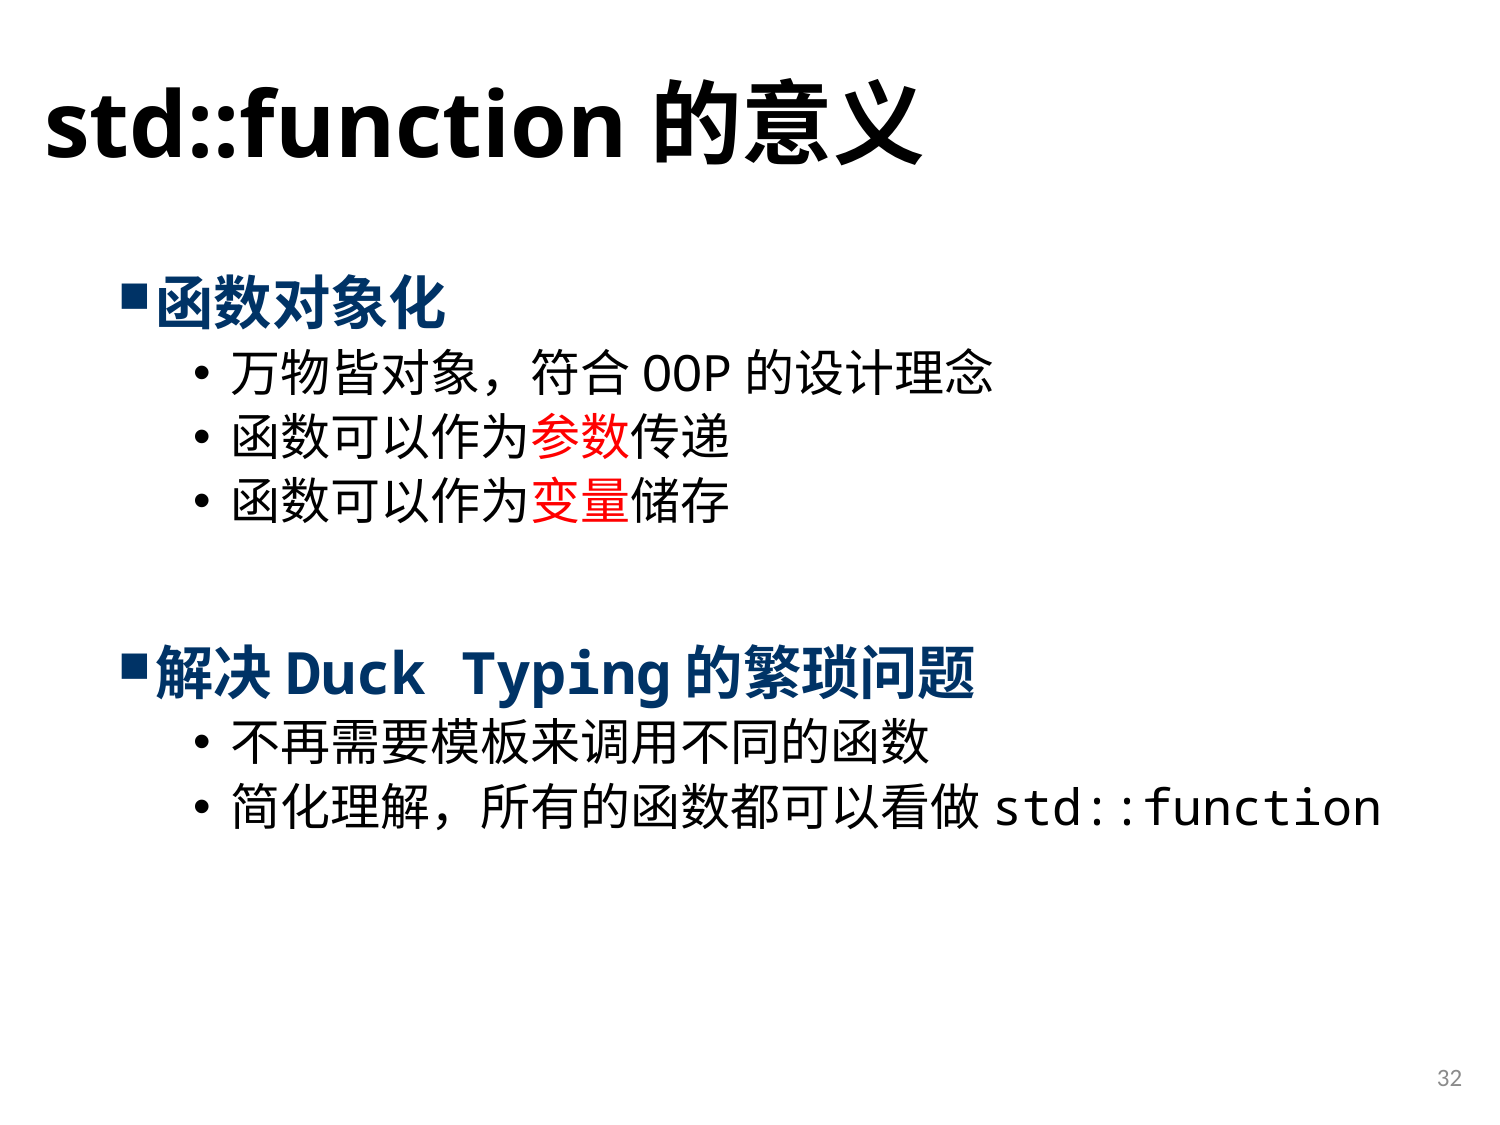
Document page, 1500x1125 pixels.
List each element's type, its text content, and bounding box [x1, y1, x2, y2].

slide_number 32 [1139, 1046, 1478, 1107]
title std::function的意义 [29, 19, 1324, 237]
list 函数对象化 万物皆对象，符合OOP的设计理念 函数可以作为参数传递 函数可以作为变量储存 解决Duck Typing的繁琐问题 不再需要模板来调用不同的函数 简化理解，所有的函数都可以看做std::function [103, 267, 1447, 1047]
